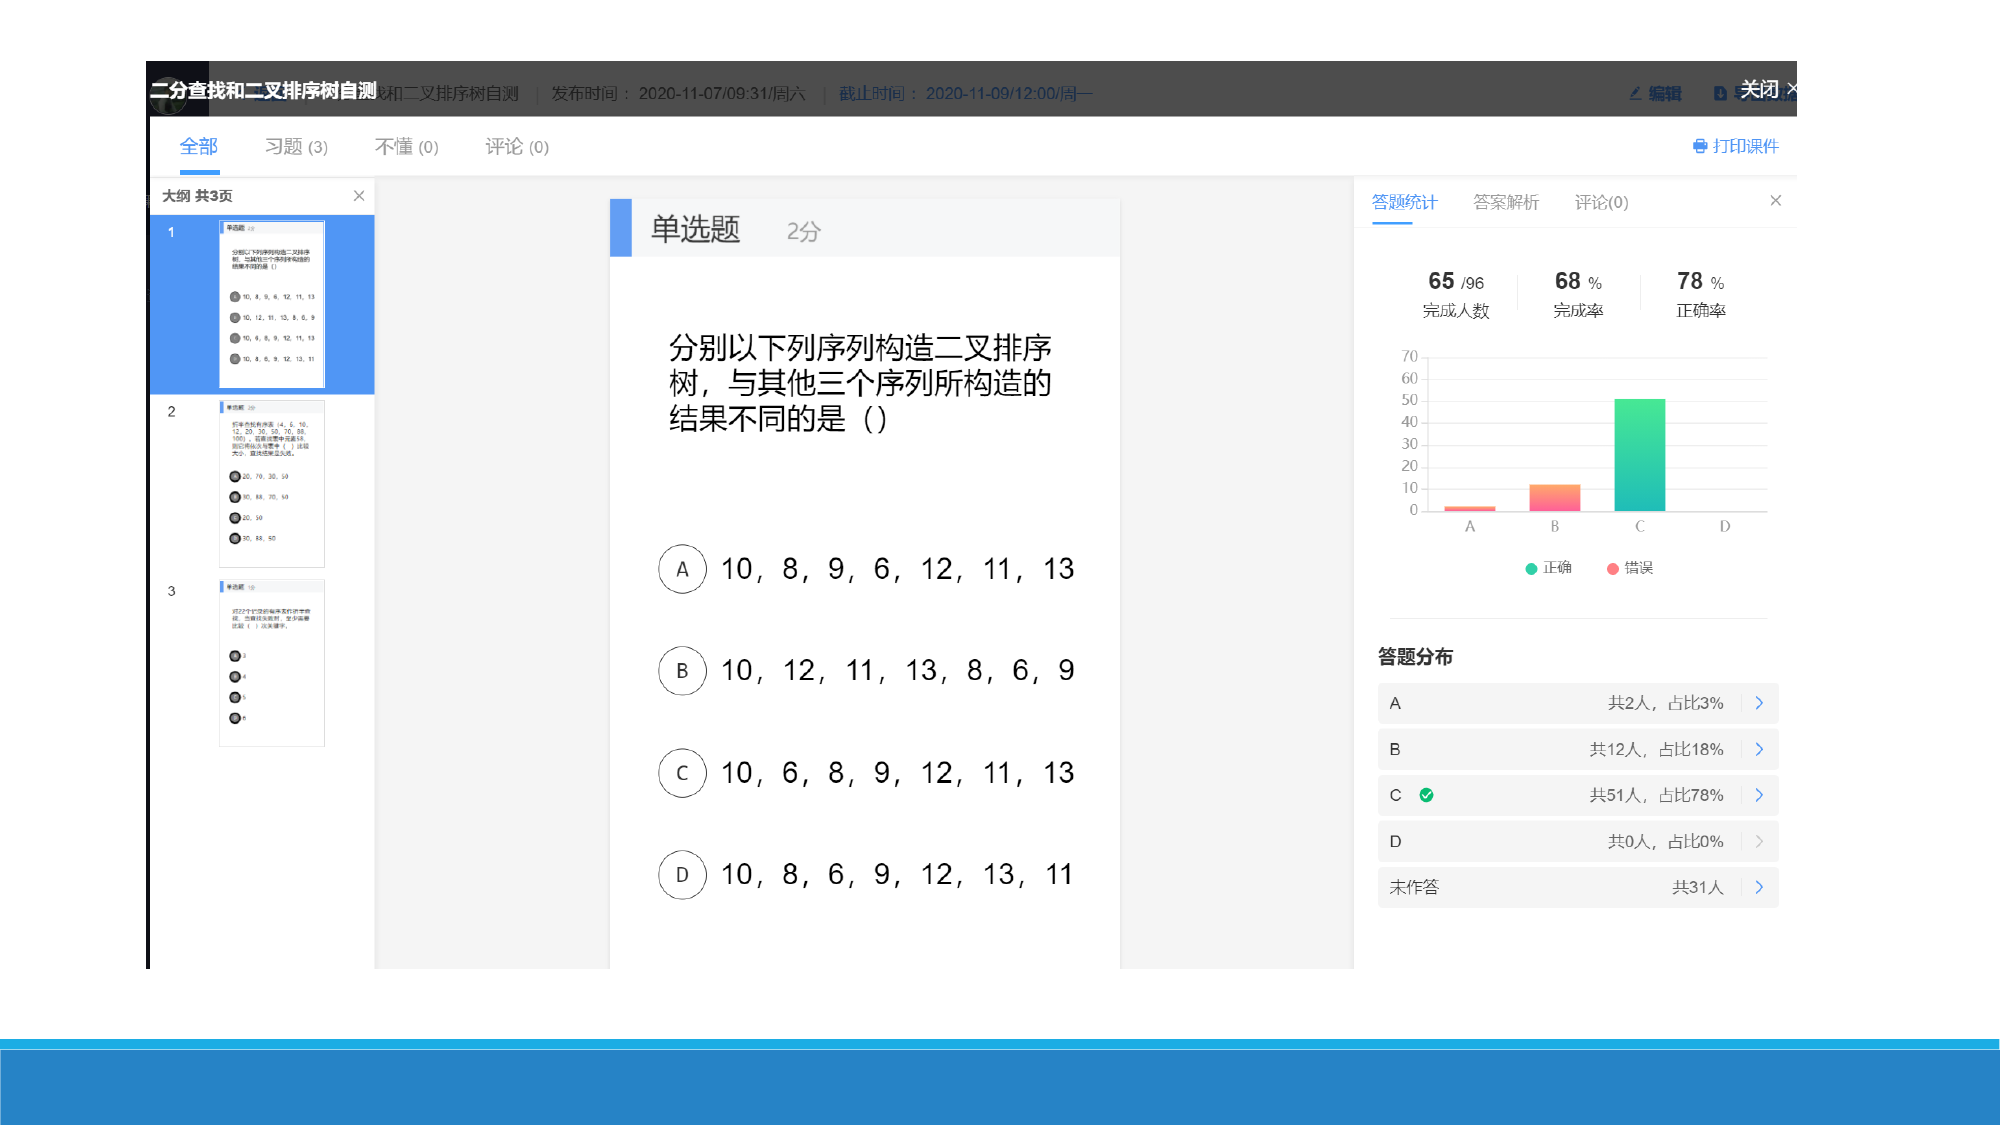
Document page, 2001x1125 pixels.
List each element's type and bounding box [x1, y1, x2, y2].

picture [146, 60, 1798, 969]
